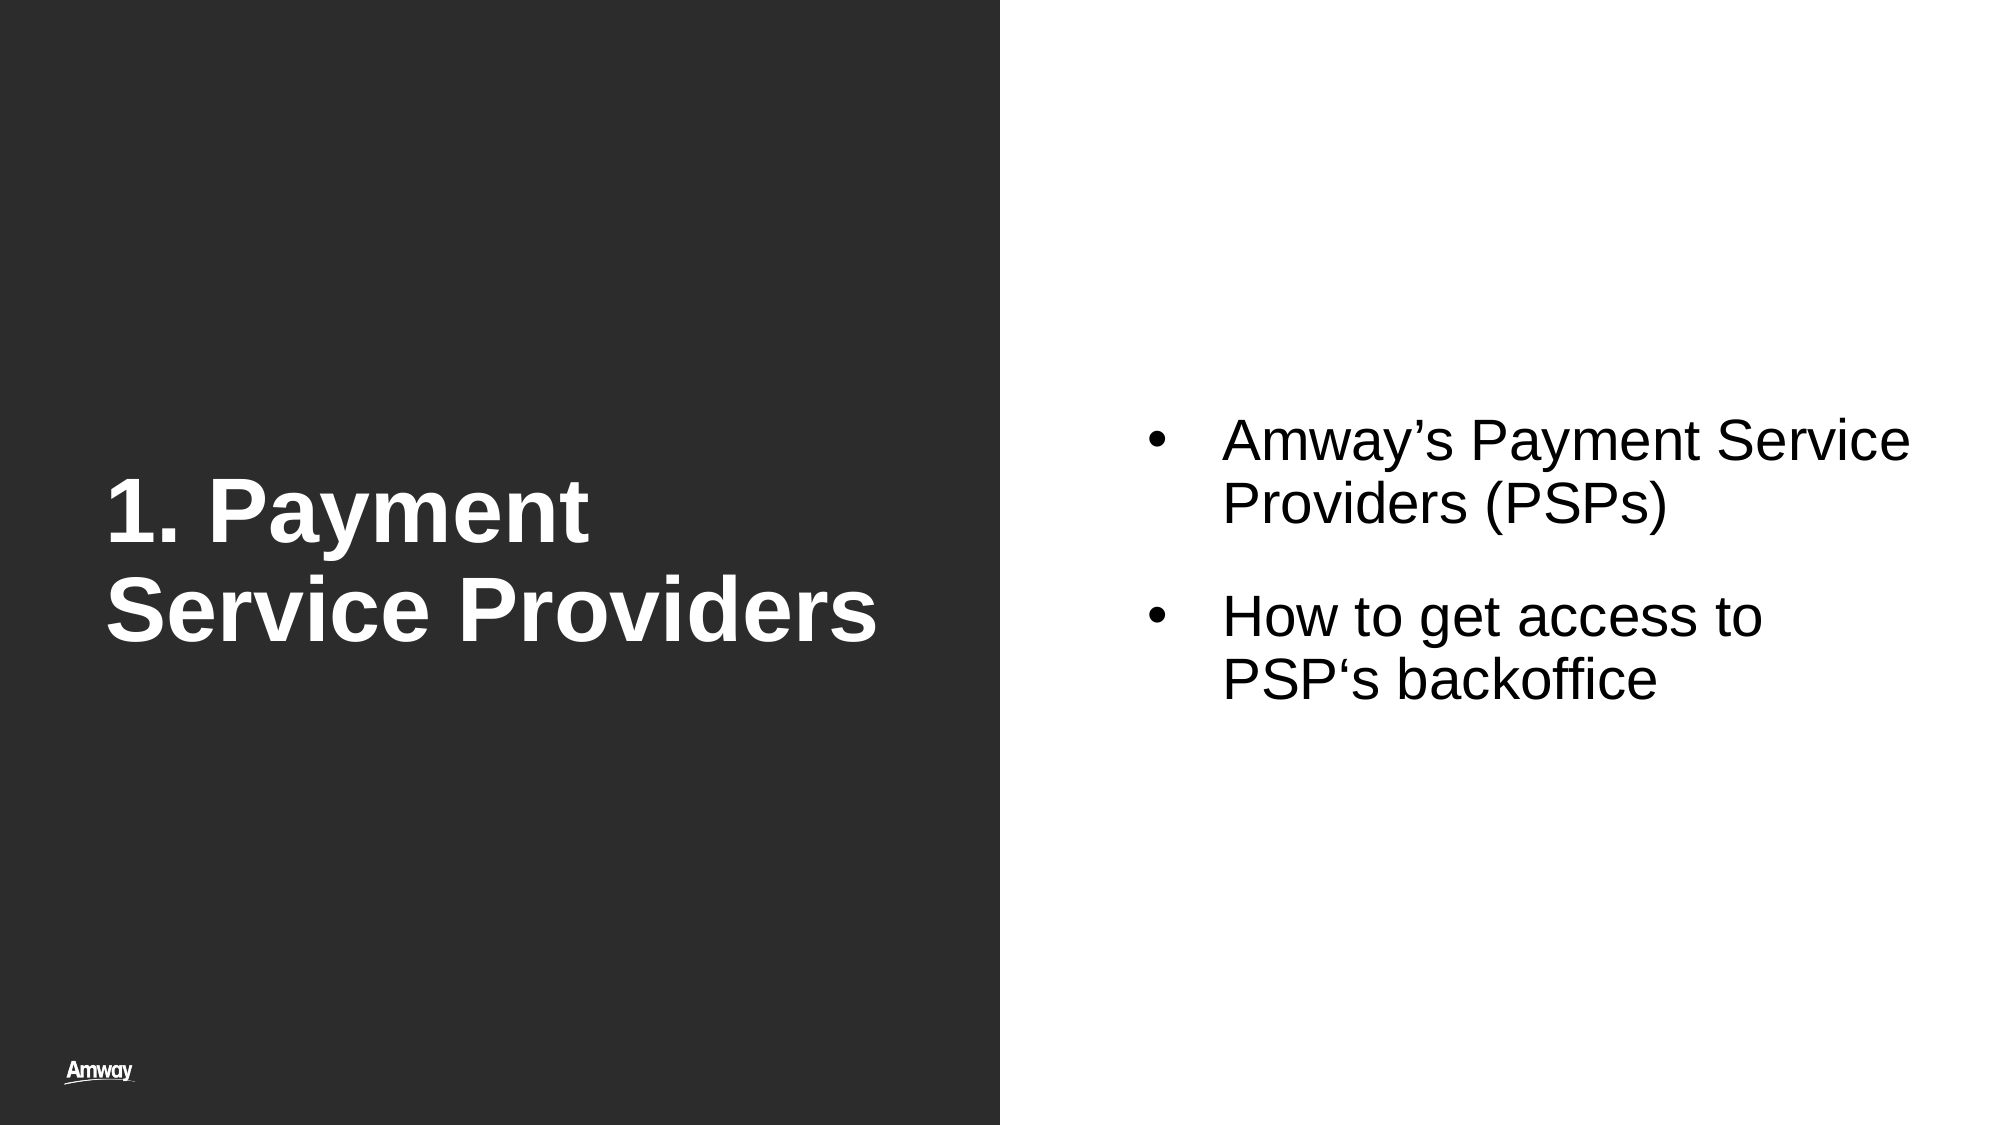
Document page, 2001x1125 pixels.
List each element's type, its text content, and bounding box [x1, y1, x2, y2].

picture [62, 1059, 137, 1086]
list Amway’s Payment Service Providers (PSPs) How to get access to PSP‘s backoffice [1057, 145, 1931, 978]
list 1. Payment Service Providers [90, 387, 897, 738]
